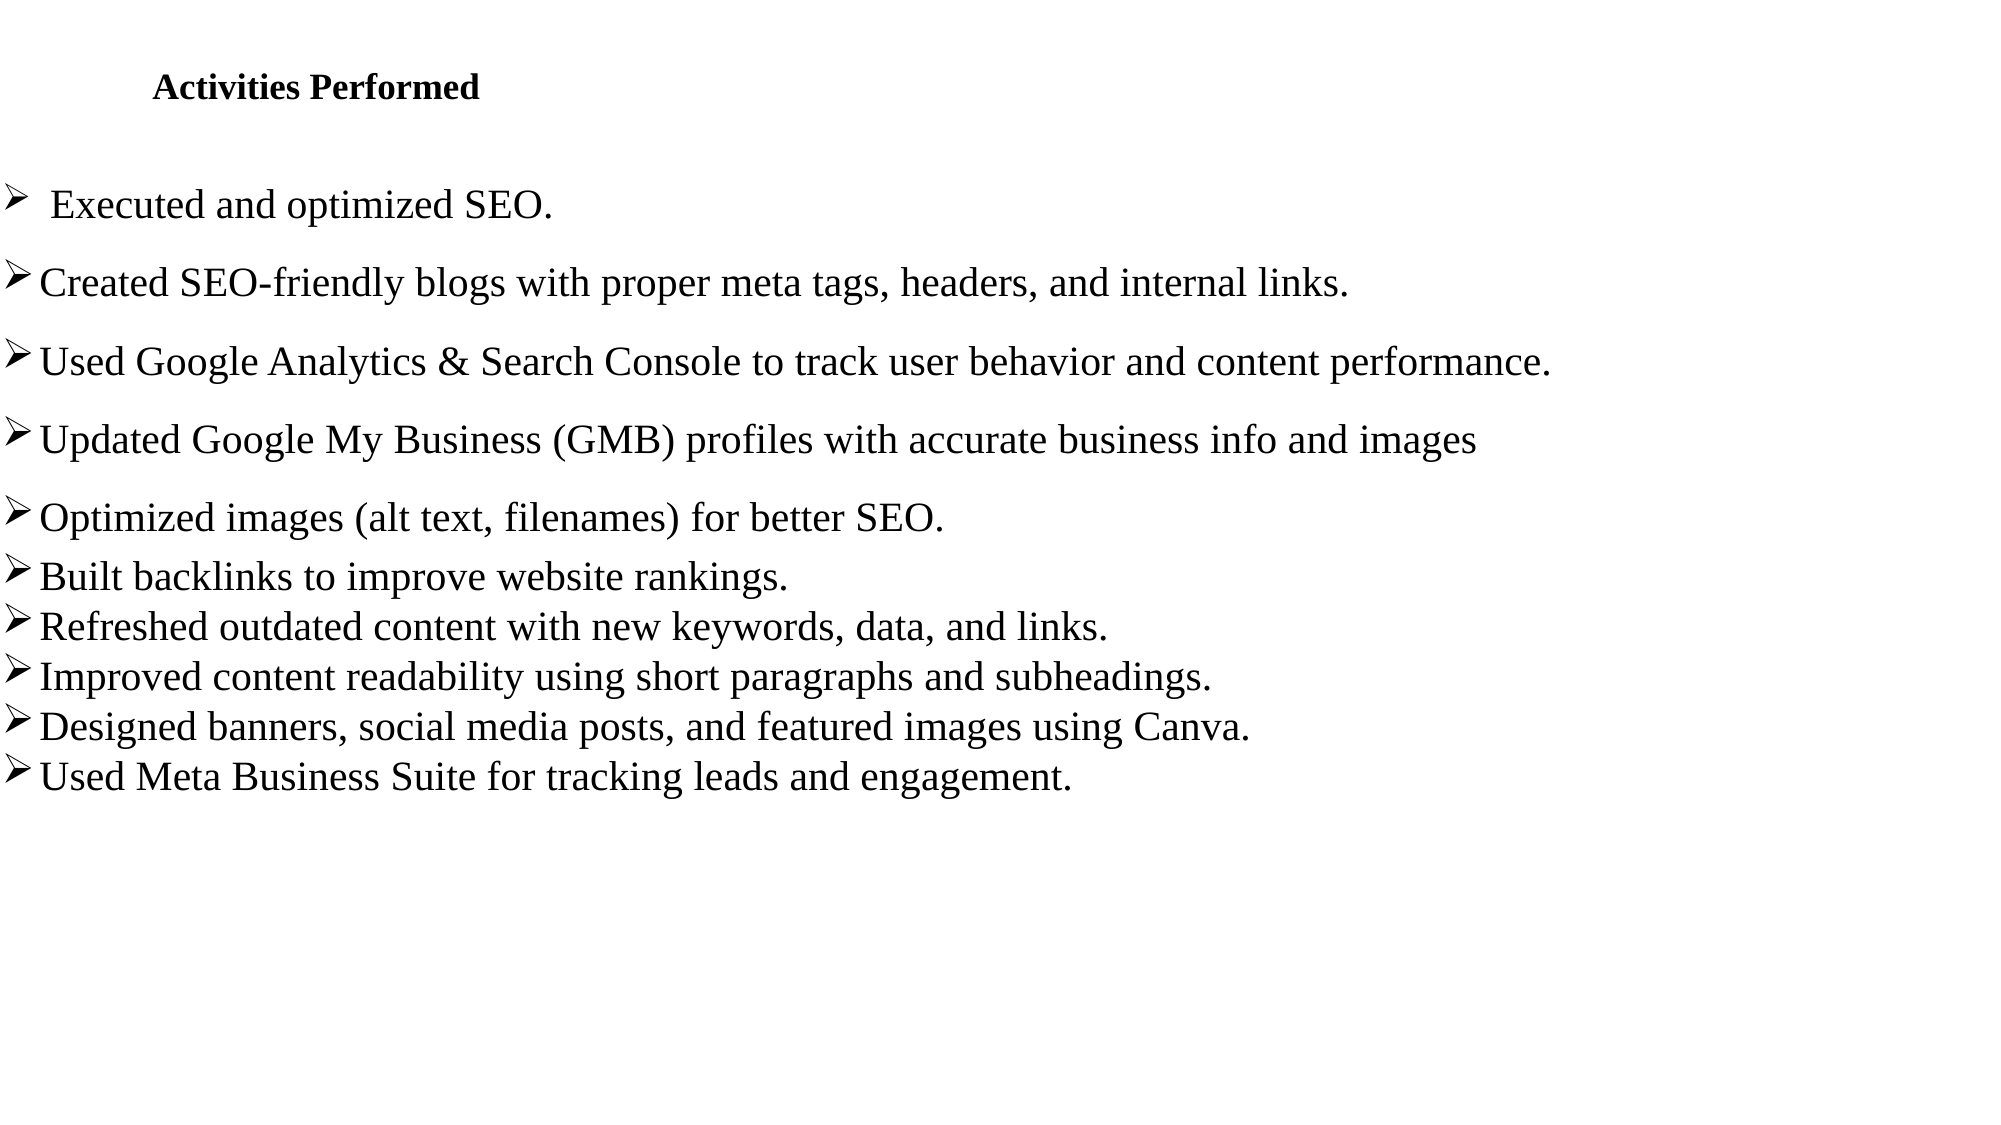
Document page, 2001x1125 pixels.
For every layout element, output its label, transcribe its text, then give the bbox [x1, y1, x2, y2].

title Activities Performed [137, 59, 621, 165]
list Executed and optimized SEO. Created SEO-friendly blogs with proper meta tags, headers, and internal links. Used Google Analytics & Search Console to track user behavior and content performance. Updated Google My Business (GMB) profiles with accurate business info and images Optimized images (alt text, filenames) for better SEO. Built backlinks to improve website rankings. Refreshed outdated content with new keywords, data, and links. Improved content readability using short paragraphs and subheadings. Designed banners, social media posts, and featured images using Canva. Used Meta Business Suite for tracking leads and engagement. [0, 165, 1807, 852]
